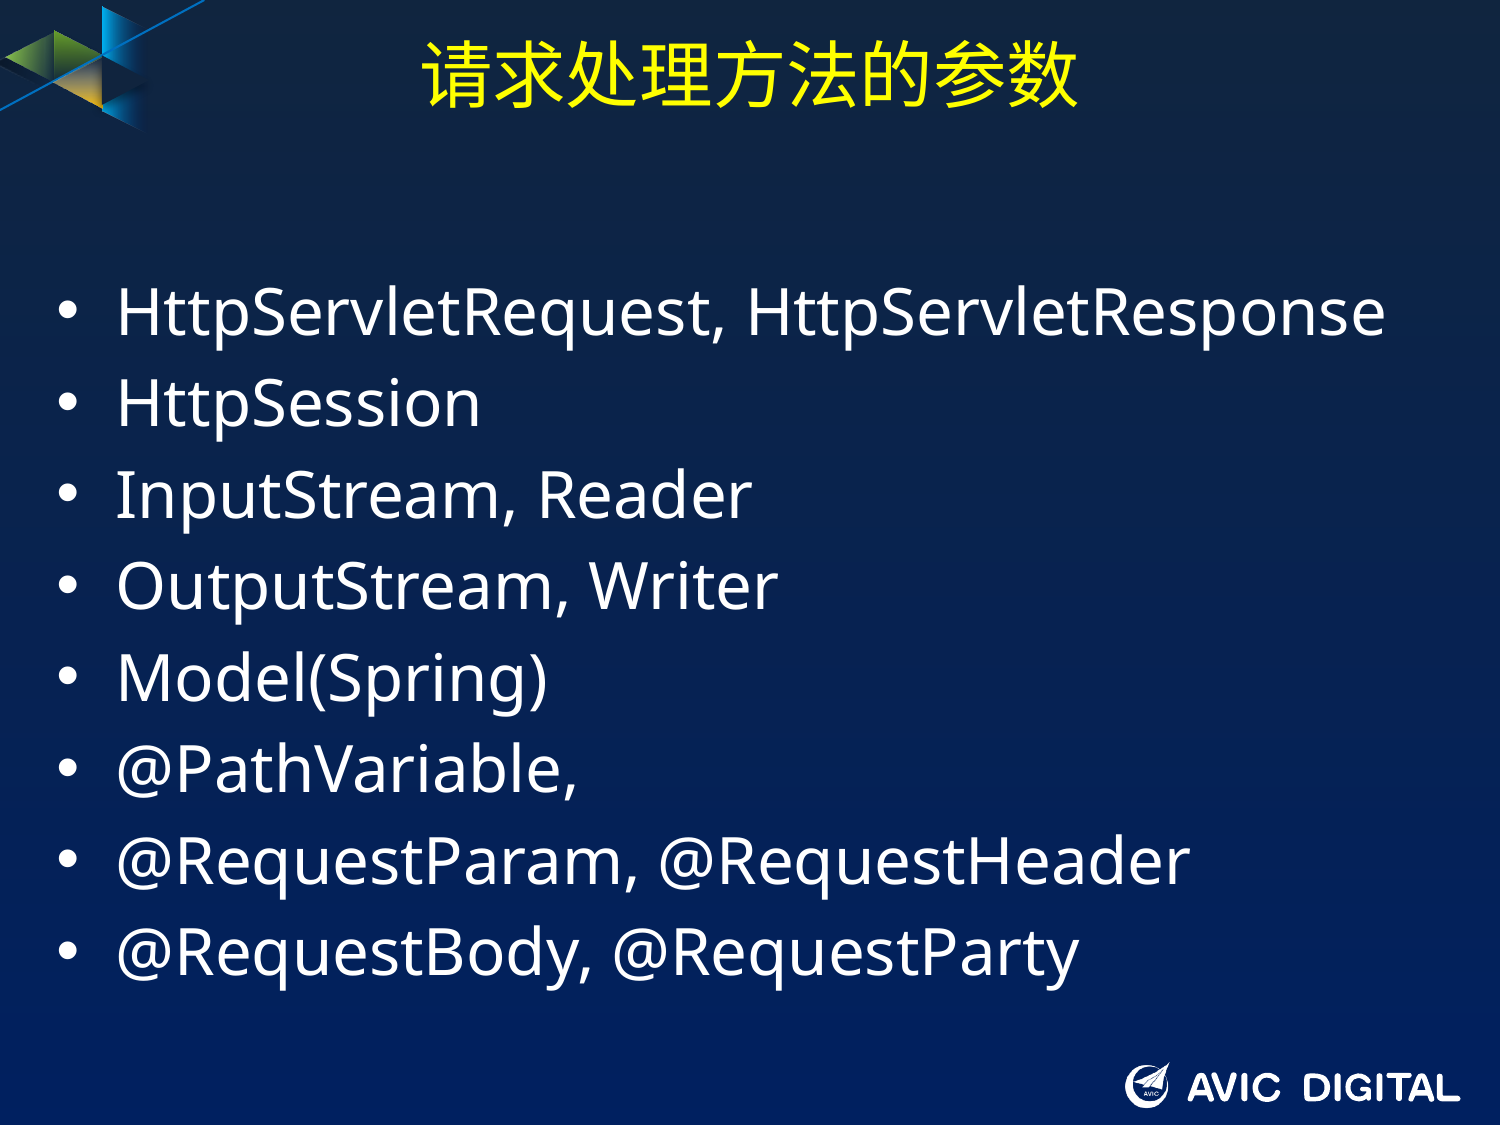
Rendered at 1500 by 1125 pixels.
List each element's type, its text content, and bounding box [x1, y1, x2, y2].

picture [1116, 1058, 1180, 1110]
title 请求处理方法的参数 [75, 21, 1425, 126]
list HttpServletRequest, HttpServletResponse HttpSession InputStream, Reader OutputStream, Writer Model(Spring) @PathVariable, @RequestParam, @RequestHeader @RequestBody, @RequestParty [41, 262, 1425, 1005]
